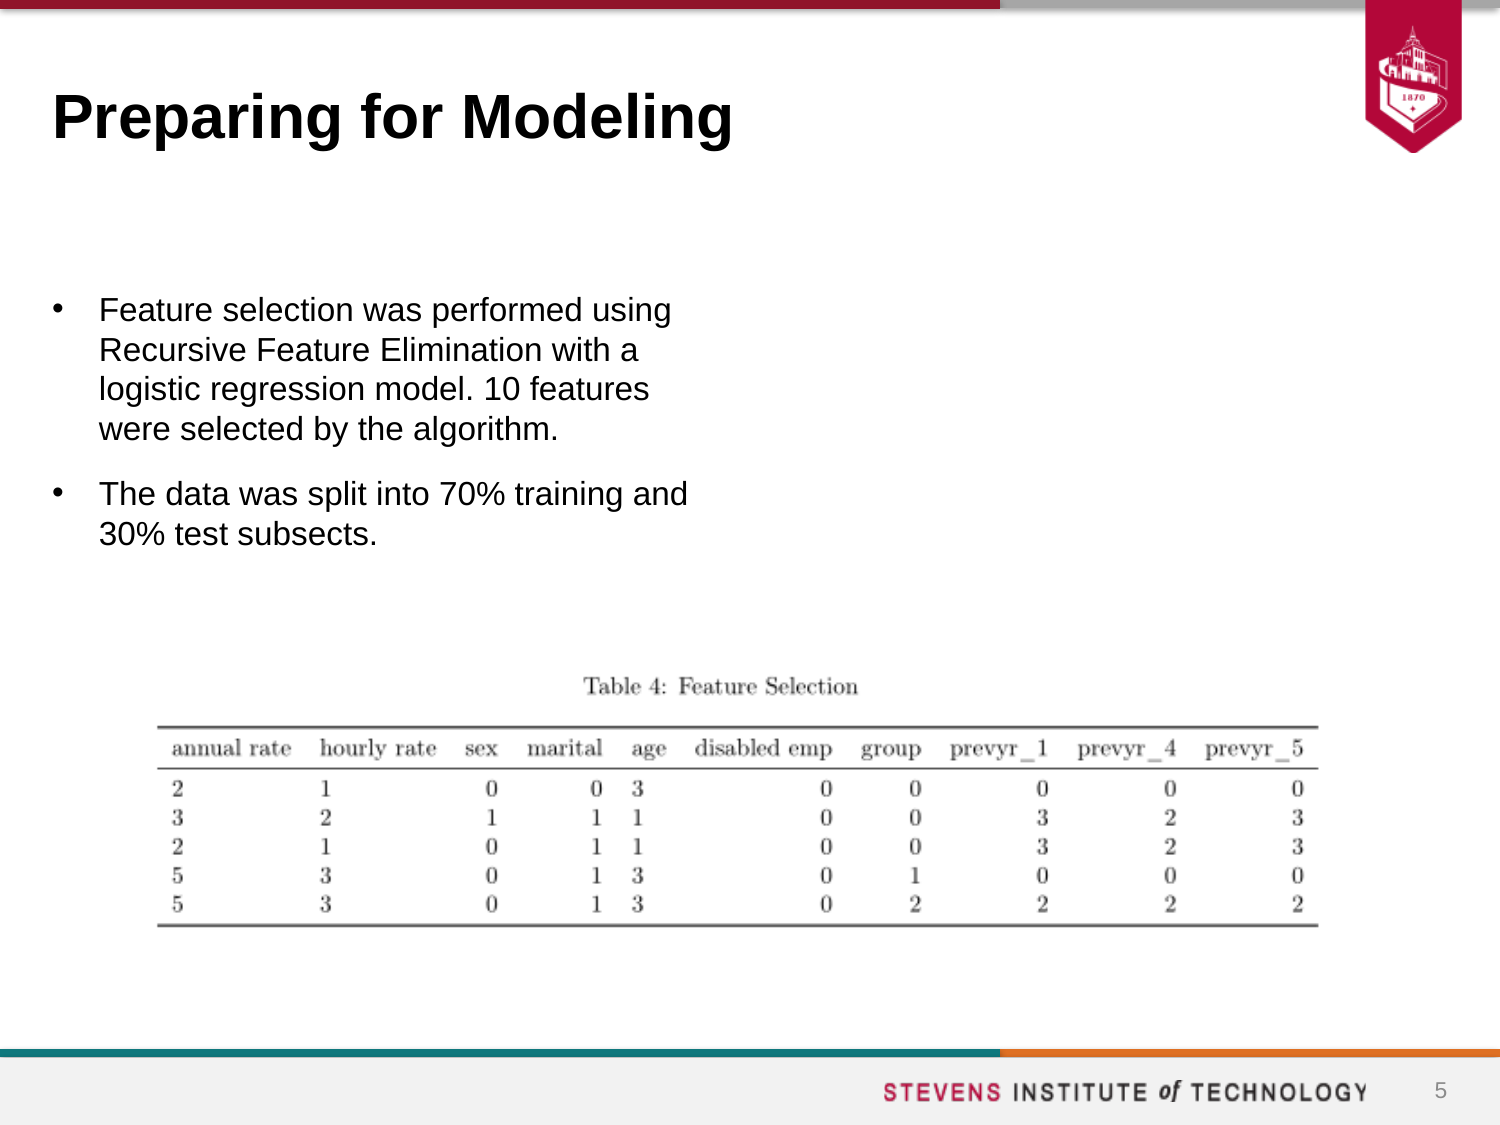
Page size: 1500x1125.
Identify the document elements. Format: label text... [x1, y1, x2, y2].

list Feature selection was performed using Recursive Feature Elimination with a logistic regression model. 10 features were selected by the algorithm. The data was split into 70% training and 30% test subsects. [37, 280, 734, 1000]
picture [126, 663, 1373, 961]
slide_number 5 [1401, 1059, 1481, 1120]
title Preparing for Modeling [37, 68, 1236, 157]
